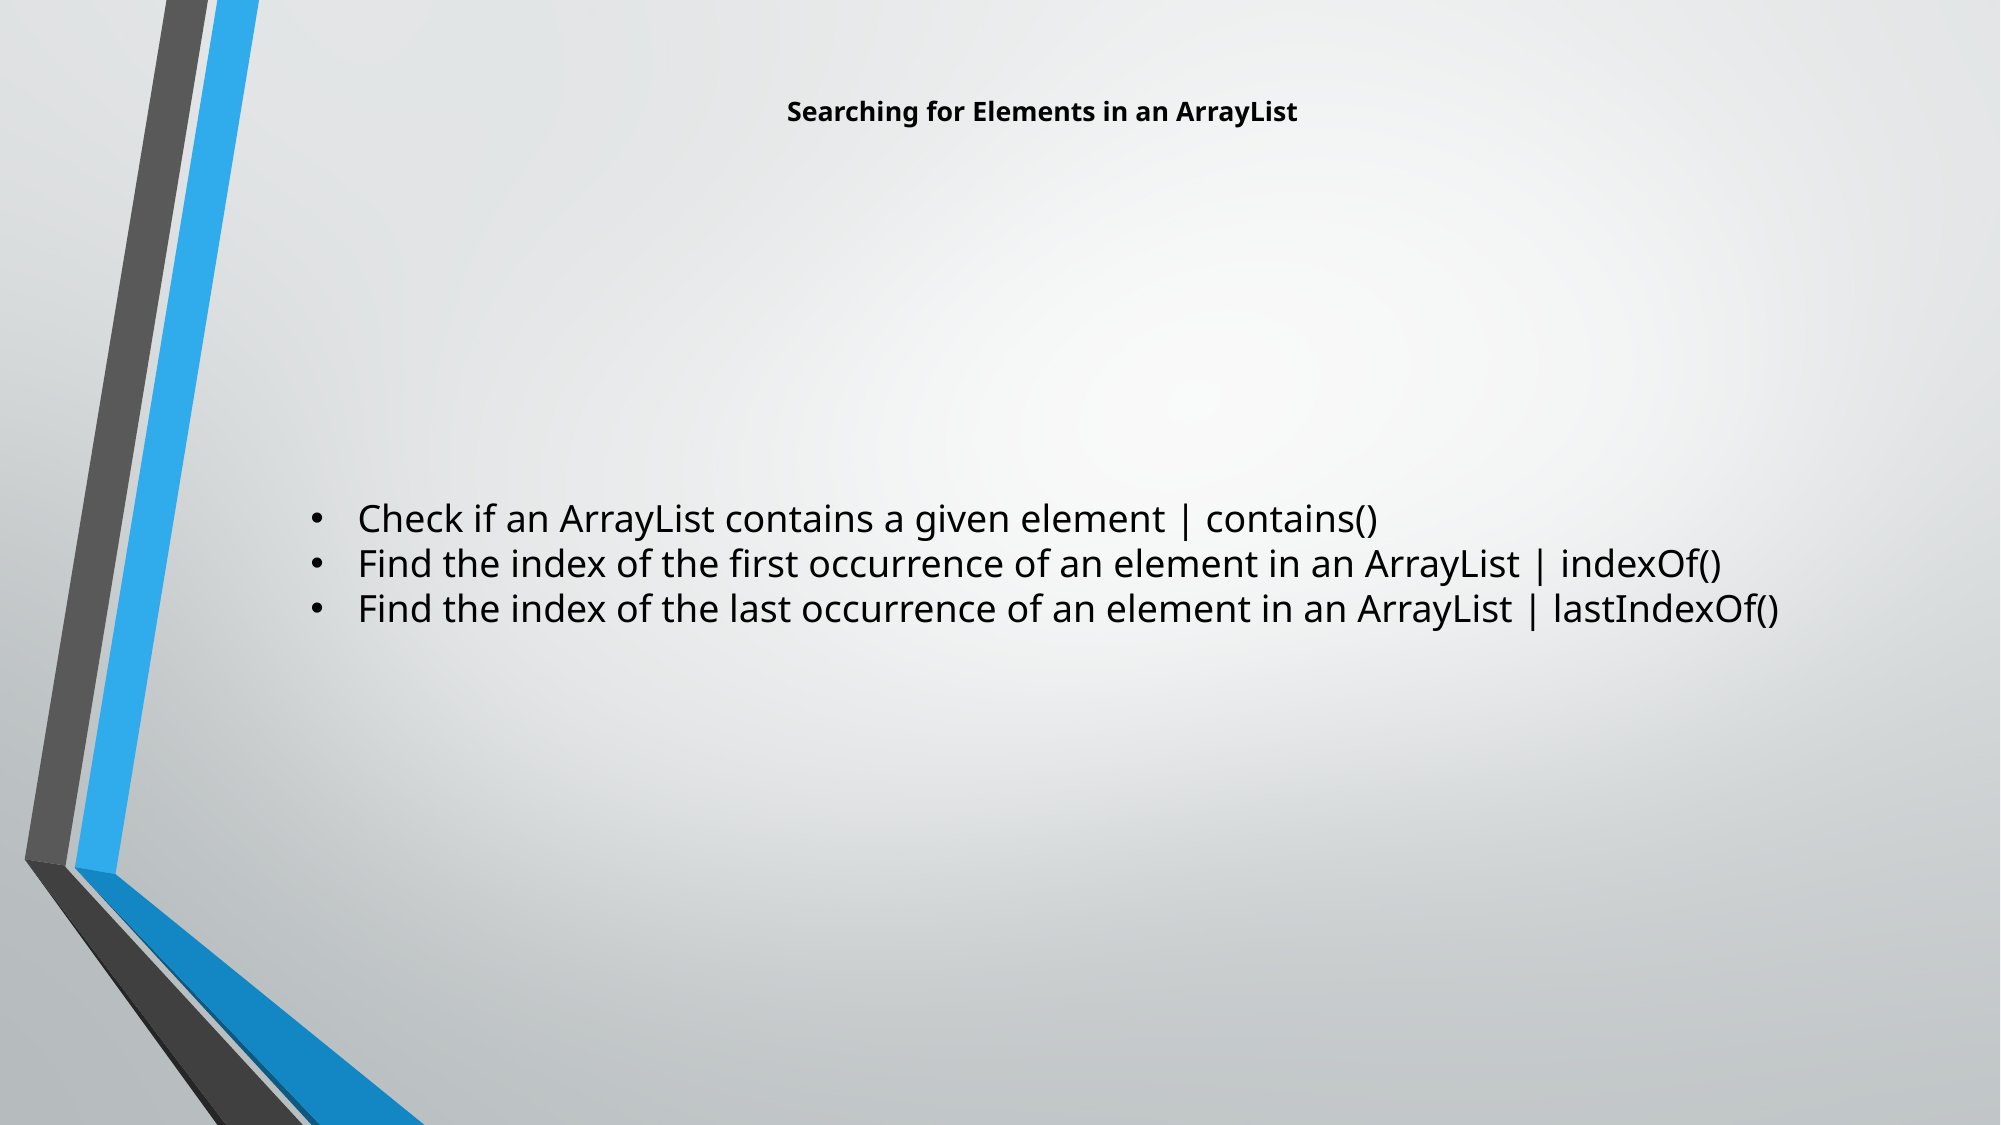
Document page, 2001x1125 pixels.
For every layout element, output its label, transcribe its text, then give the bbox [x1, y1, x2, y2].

text_box Check if an ArrayList contains a given element | contains() Find the index of the first occurrence of an element in an ArrayList | indexOf() Find the index of the last occurrence of an element in an ArrayList | lastIndexOf() [295, 487, 1905, 638]
title Searching for Elements in an ArrayList [220, 86, 1865, 134]
